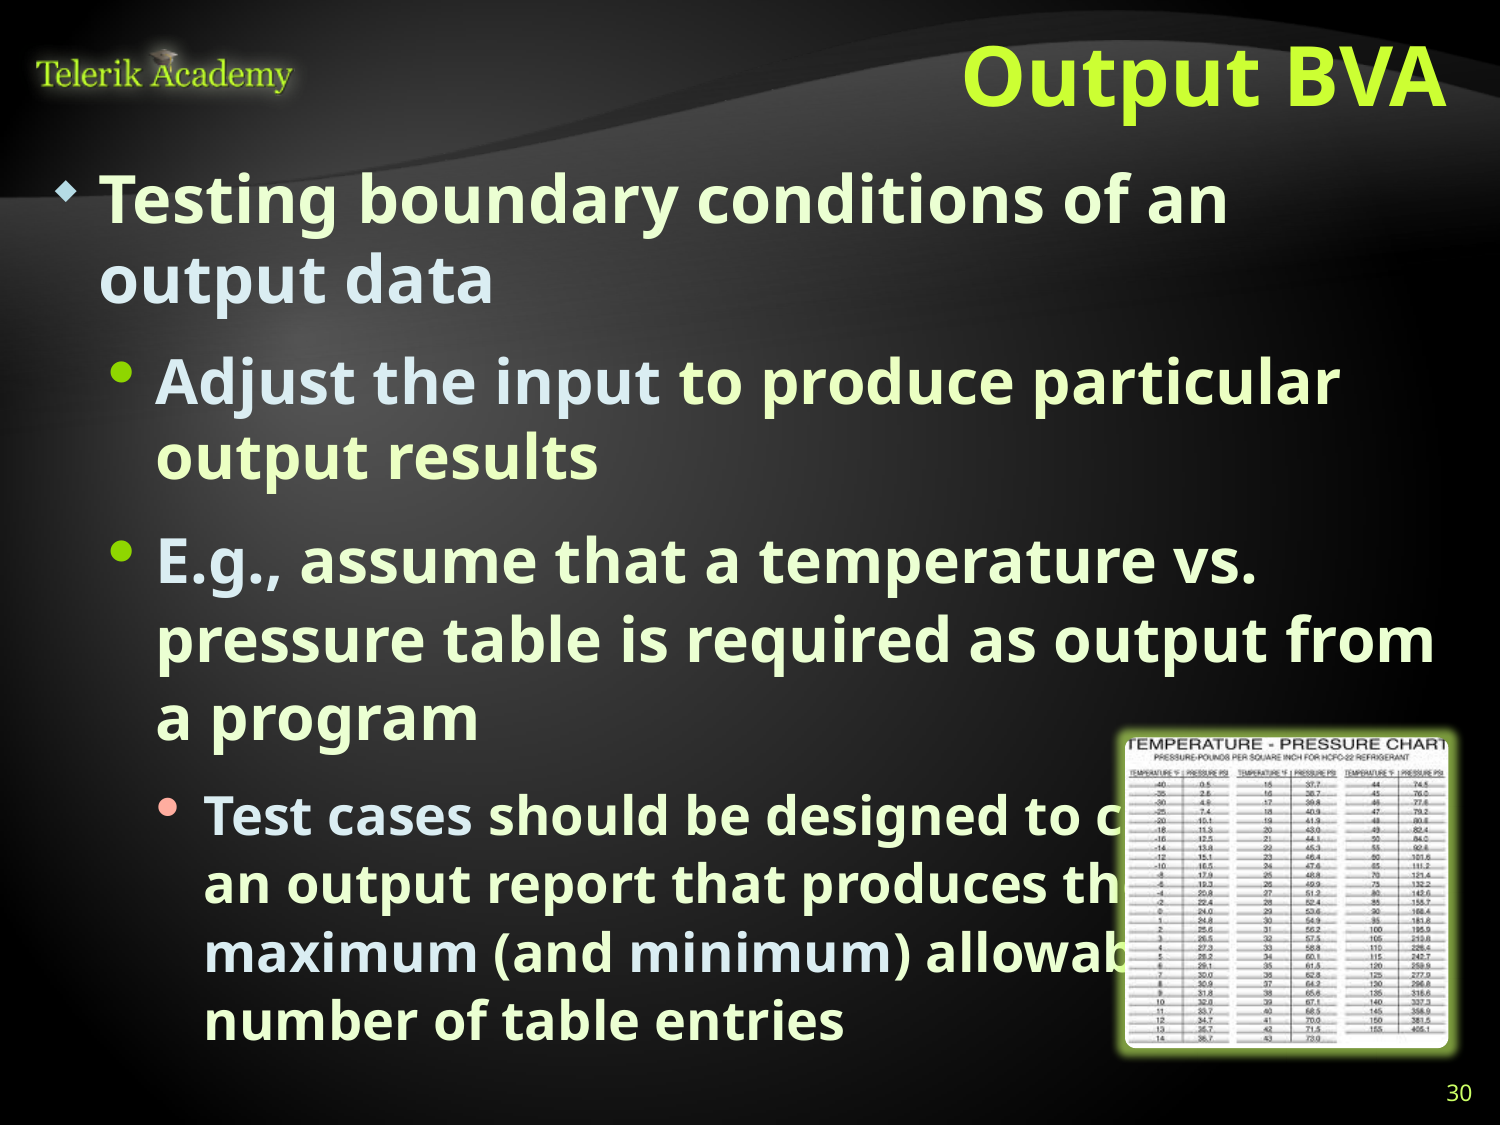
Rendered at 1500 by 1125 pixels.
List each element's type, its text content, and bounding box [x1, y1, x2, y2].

list Testing boundary conditions of an output data Adjust the input to produce particular output results E.g., assume that a temperature vs. pressure table is required as output from a program Test cases should be designed to create an output report that produces the maximum (and minimum) allowable number of table entries [37, 149, 1463, 1100]
title Output BVA [300, 12, 1463, 149]
slide_number 42 [1117, 729, 1457, 1054]
picture [0, 0, 1500, 1125]
slide_number 30 [1412, 1074, 1488, 1113]
